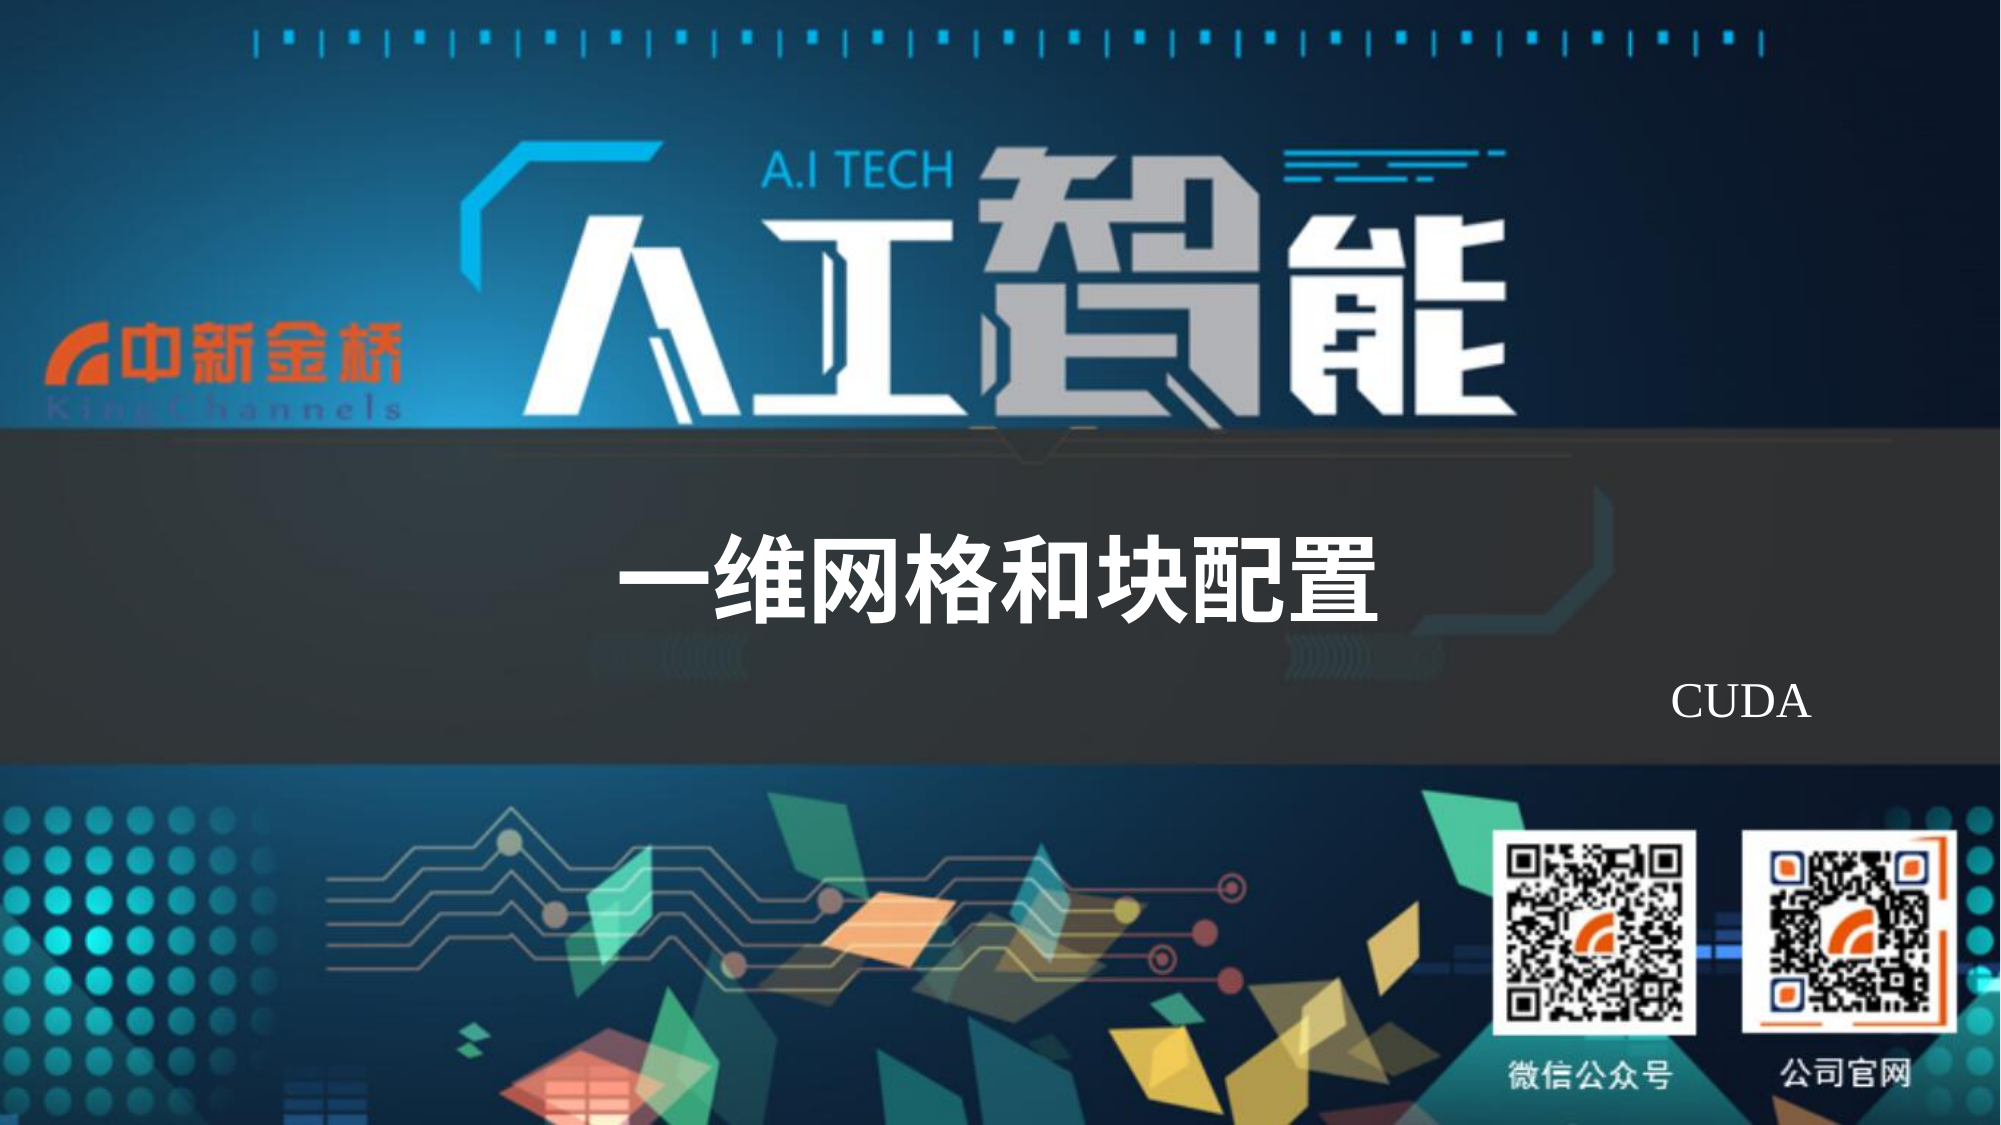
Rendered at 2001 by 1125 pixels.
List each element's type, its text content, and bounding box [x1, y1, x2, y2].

picture [0, 0, 2001, 1125]
text_box CUDA [1518, 650, 1964, 746]
text_box 一维网格和块配置 [133, 536, 1865, 632]
